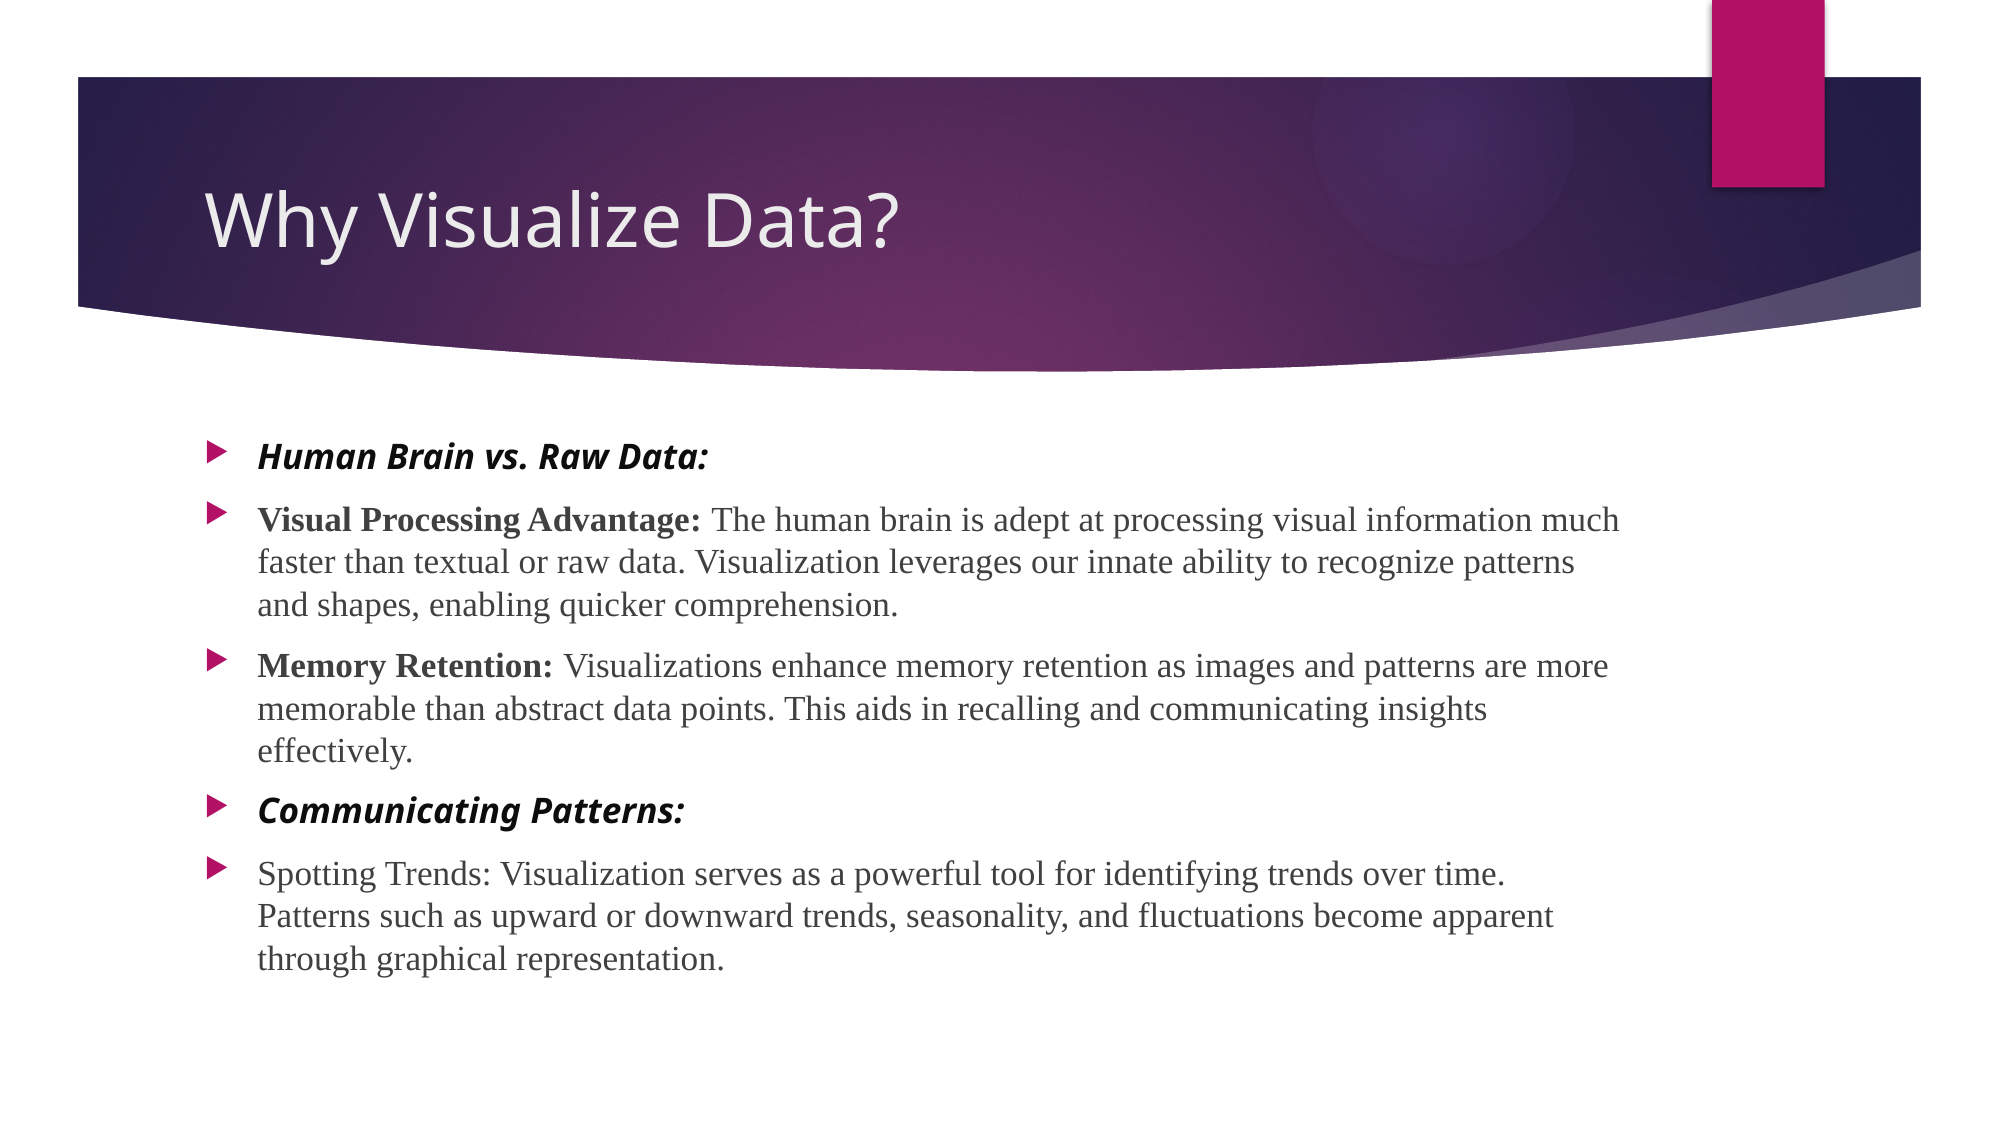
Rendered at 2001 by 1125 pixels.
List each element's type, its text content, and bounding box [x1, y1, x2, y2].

list Human Brain vs. Raw Data: Visual Processing Advantage: The human brain is adept at processing visual information much faster than textual or raw data. Visualization leverages our innate ability to recognize patterns and shapes, enabling quicker comprehension. Memory Retention: Visualizations enhance memory retention as images and patterns are more memorable than abstract data points. This aids in recalling and communicating insights effectively. Communicating Patterns: Spotting Trends: Visualization serves as a powerful tool for identifying trends over time. Patterns such as upward or downward trends, seasonality, and fluctuations become apparent through graphical representation. [189, 427, 1638, 988]
title Why Visualize Data? [189, 159, 1627, 276]
